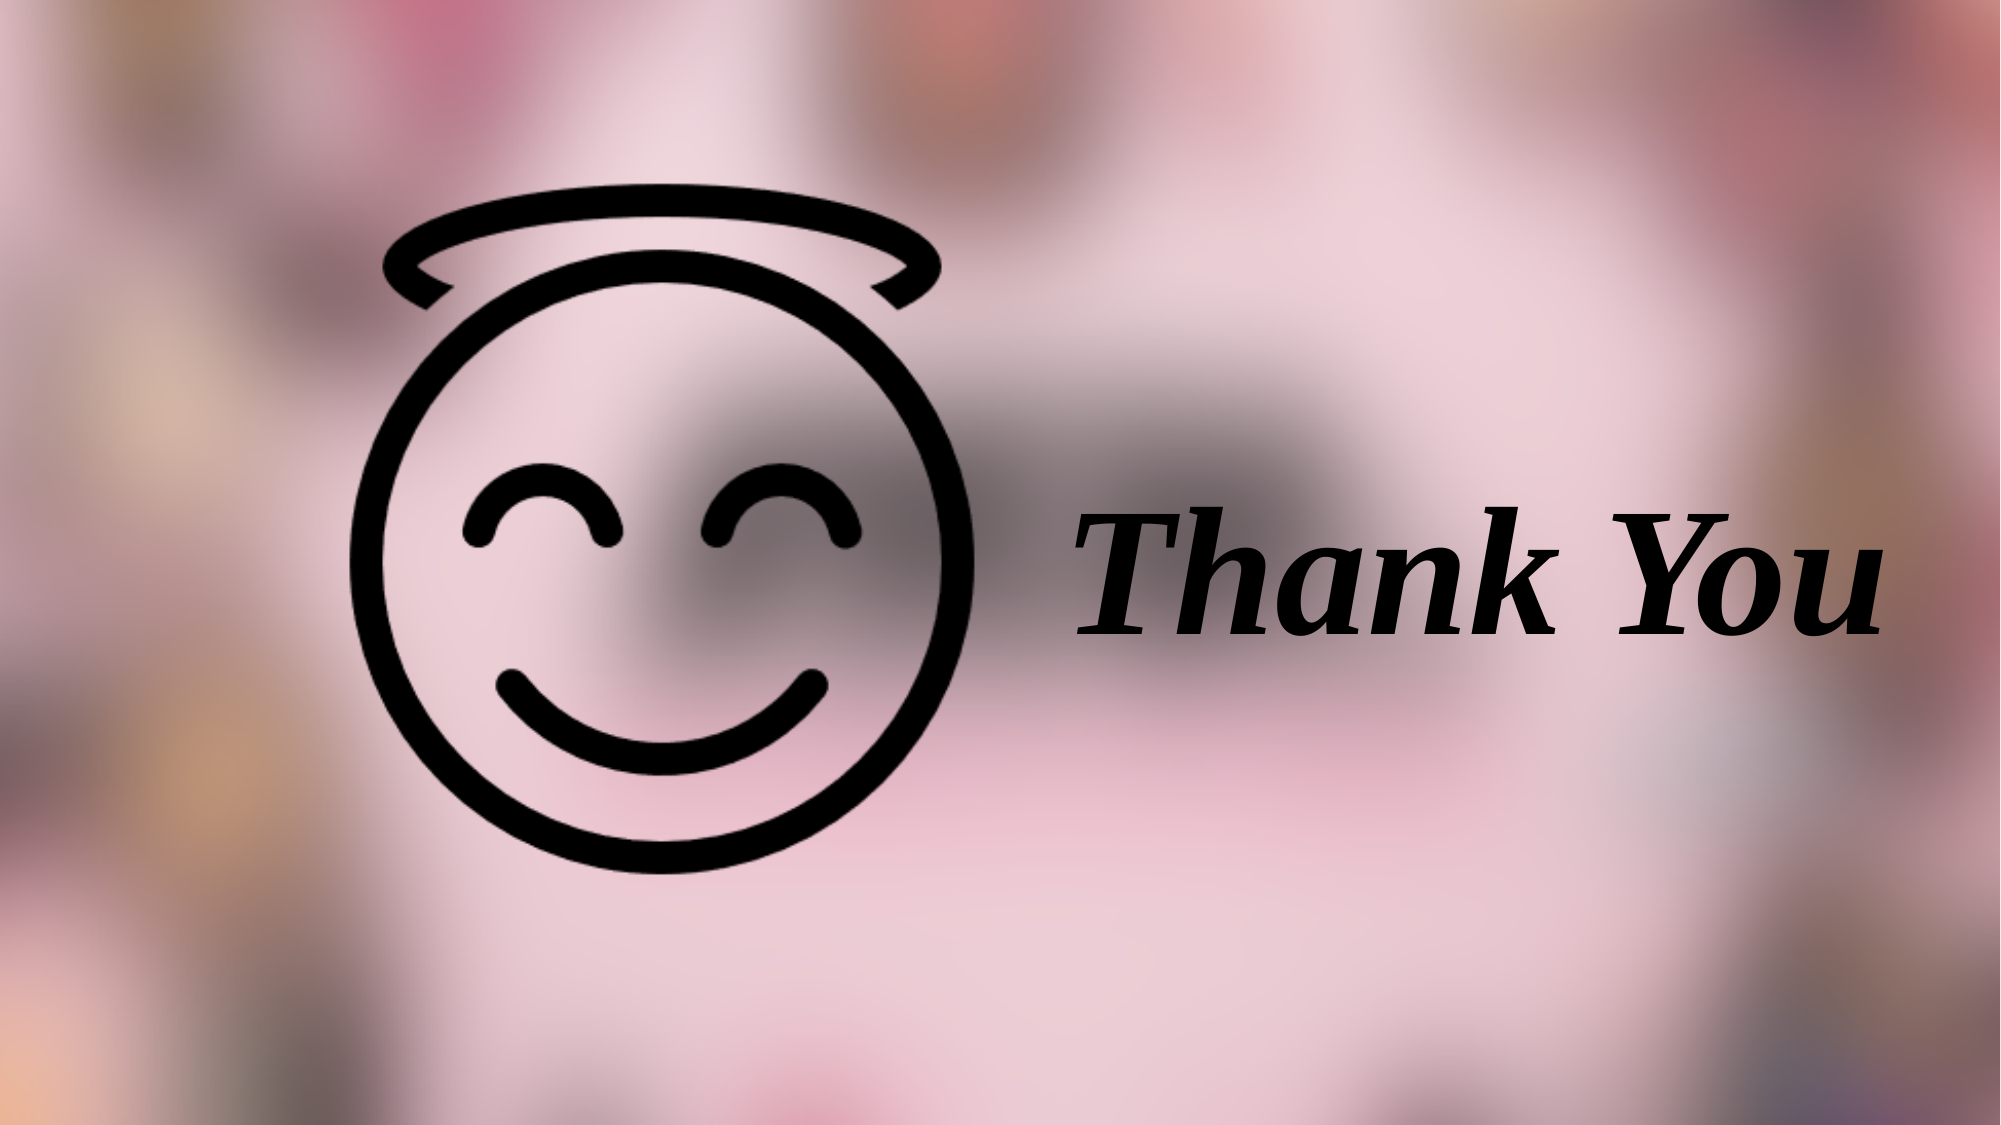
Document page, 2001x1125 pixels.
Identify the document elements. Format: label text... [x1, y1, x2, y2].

picture [0, 0, 2001, 1125]
text_box Thank You [1058, 443, 2000, 679]
